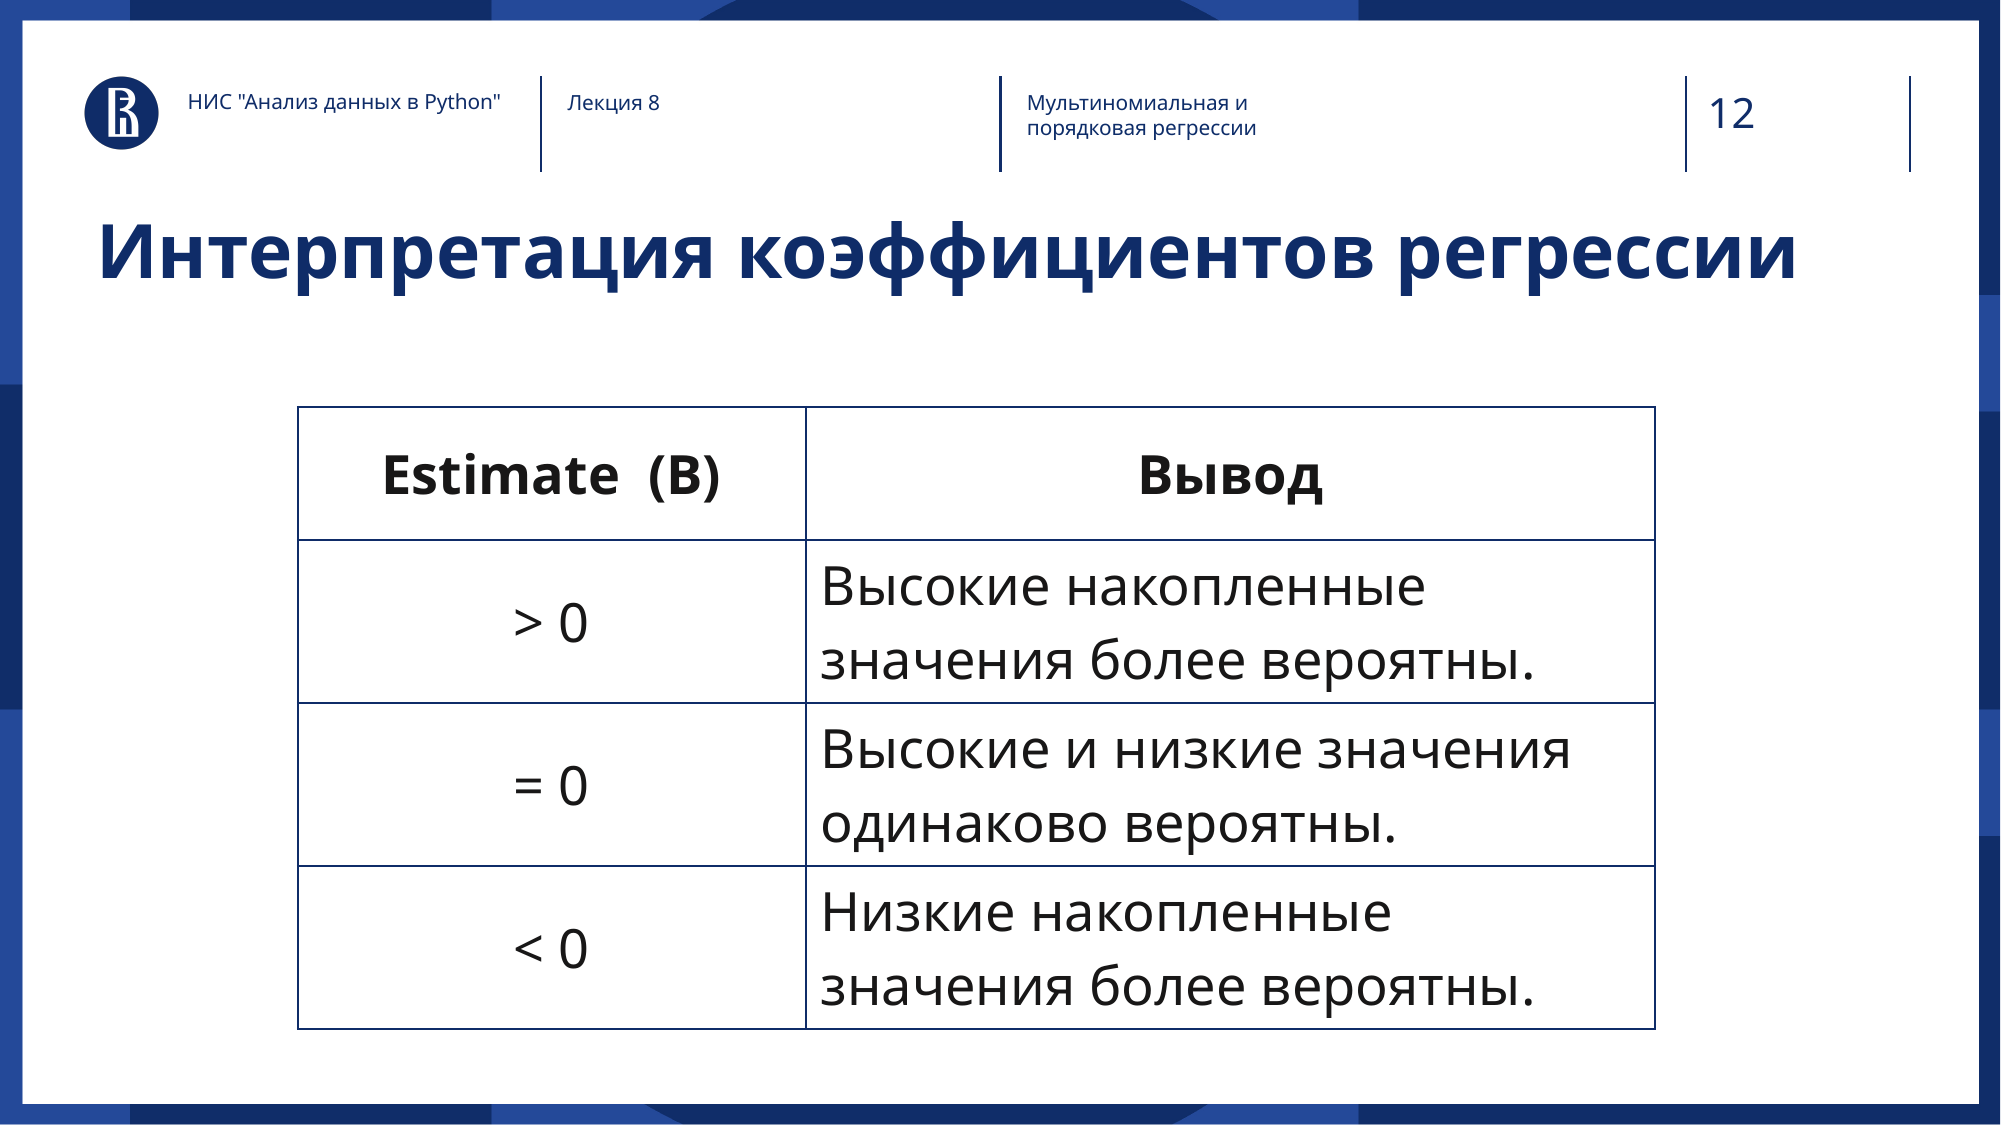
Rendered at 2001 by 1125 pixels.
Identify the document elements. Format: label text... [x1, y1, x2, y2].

table_header Вывод [807, 408, 1654, 539]
list Мультиномиальная и порядковая регрессии [1026, 90, 1367, 157]
list Лекция 8 [567, 90, 907, 157]
table_cell = 0 [299, 704, 805, 865]
title Интерпретация коэффициентов регрессии [96, 203, 1911, 331]
table_cell Высокие и низкие значения одинаково вероятны. [807, 704, 1654, 865]
table_header Estimate (B) [299, 408, 805, 539]
list НИС "Анализ данных в Python" [187, 88, 520, 157]
table_cell > 0 [299, 541, 805, 702]
picture [0, 0, 2001, 1125]
table_cell < 0 [299, 867, 805, 1028]
table_cell Высокие накопленные значения более вероятны. [807, 541, 1654, 702]
table_cell Низкие накопленные значения более вероятны. [807, 867, 1654, 1028]
